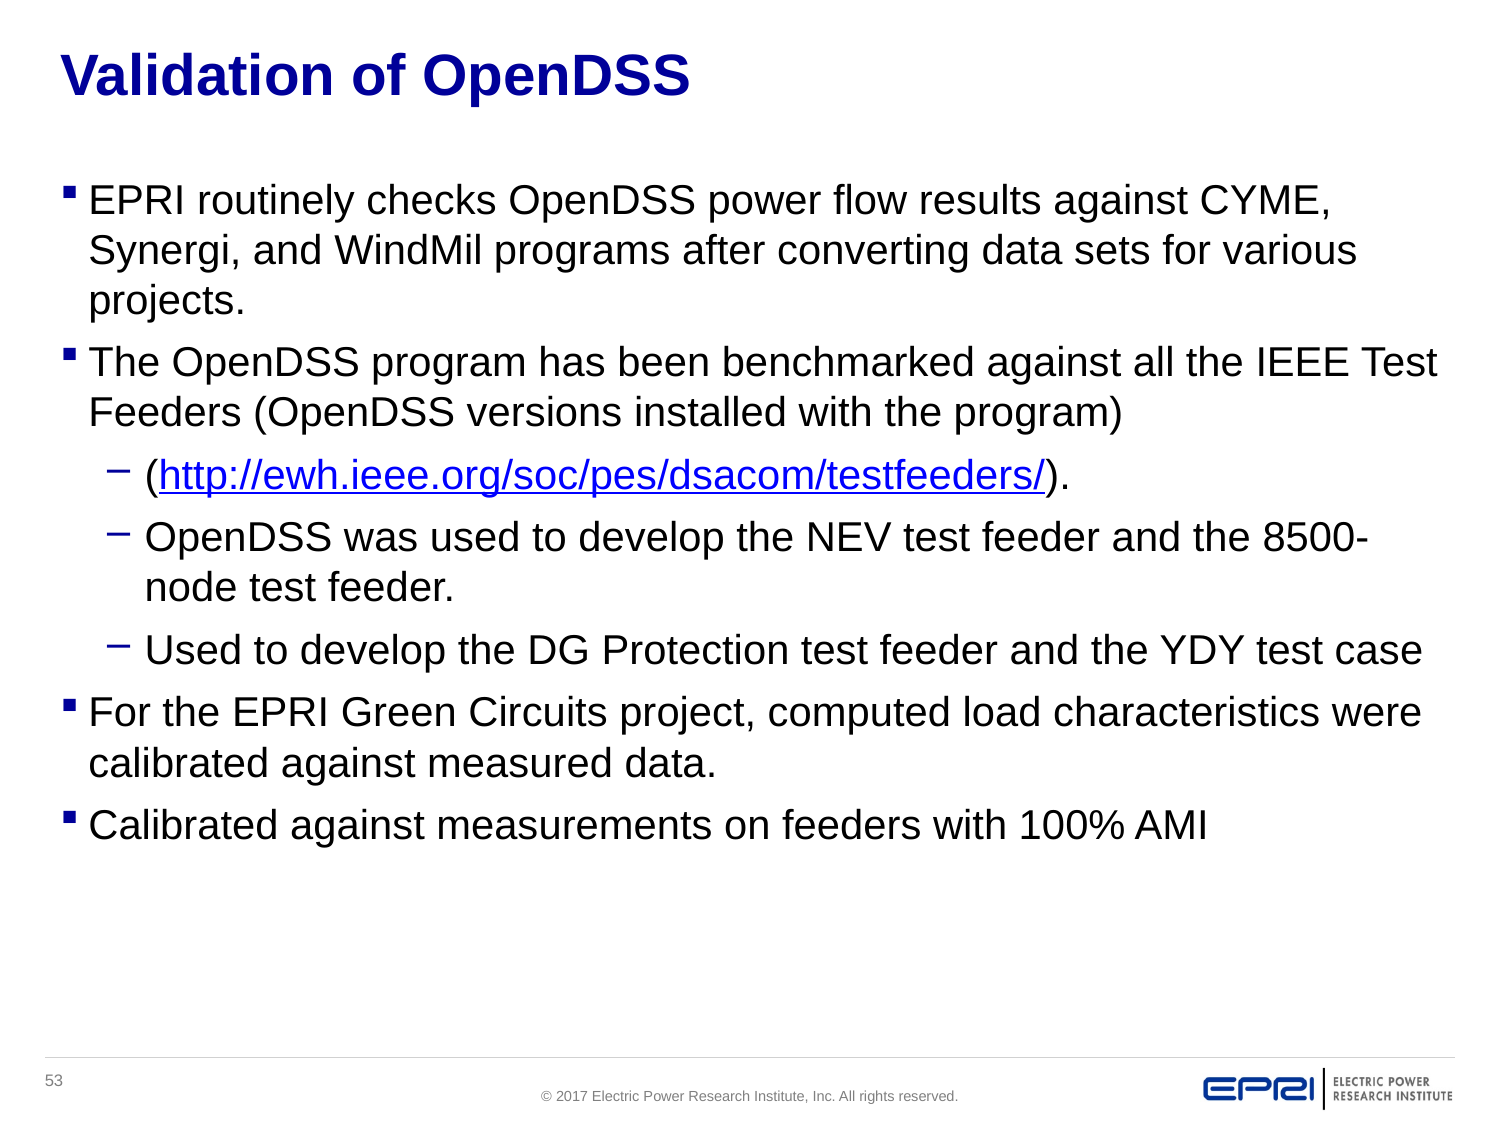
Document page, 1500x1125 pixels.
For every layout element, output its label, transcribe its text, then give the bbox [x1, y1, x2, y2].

title Validation of OpenDSS [44, 29, 1456, 151]
list EPRI routinely checks OpenDSS power flow results against CYME, Synergi, and WindMil programs after converting data sets for various projects. The OpenDSS program has been benchmarked against all the IEEE Test Feeders (OpenDSS versions installed with the program) (http://ewh.ieee.org/soc/pes/dsacom/testfeeders/). OpenDSS was used to develop the NEV test feeder and the 8500-node test feeder. Used to develop the DG Protection test feeder and the YDY test case For the EPRI Green Circuits project, computed load characteristics were calibrated against measured data. Calibrated against measurements on feeders with 100% AMI [44, 164, 1456, 1051]
picture [1200, 1064, 1455, 1113]
